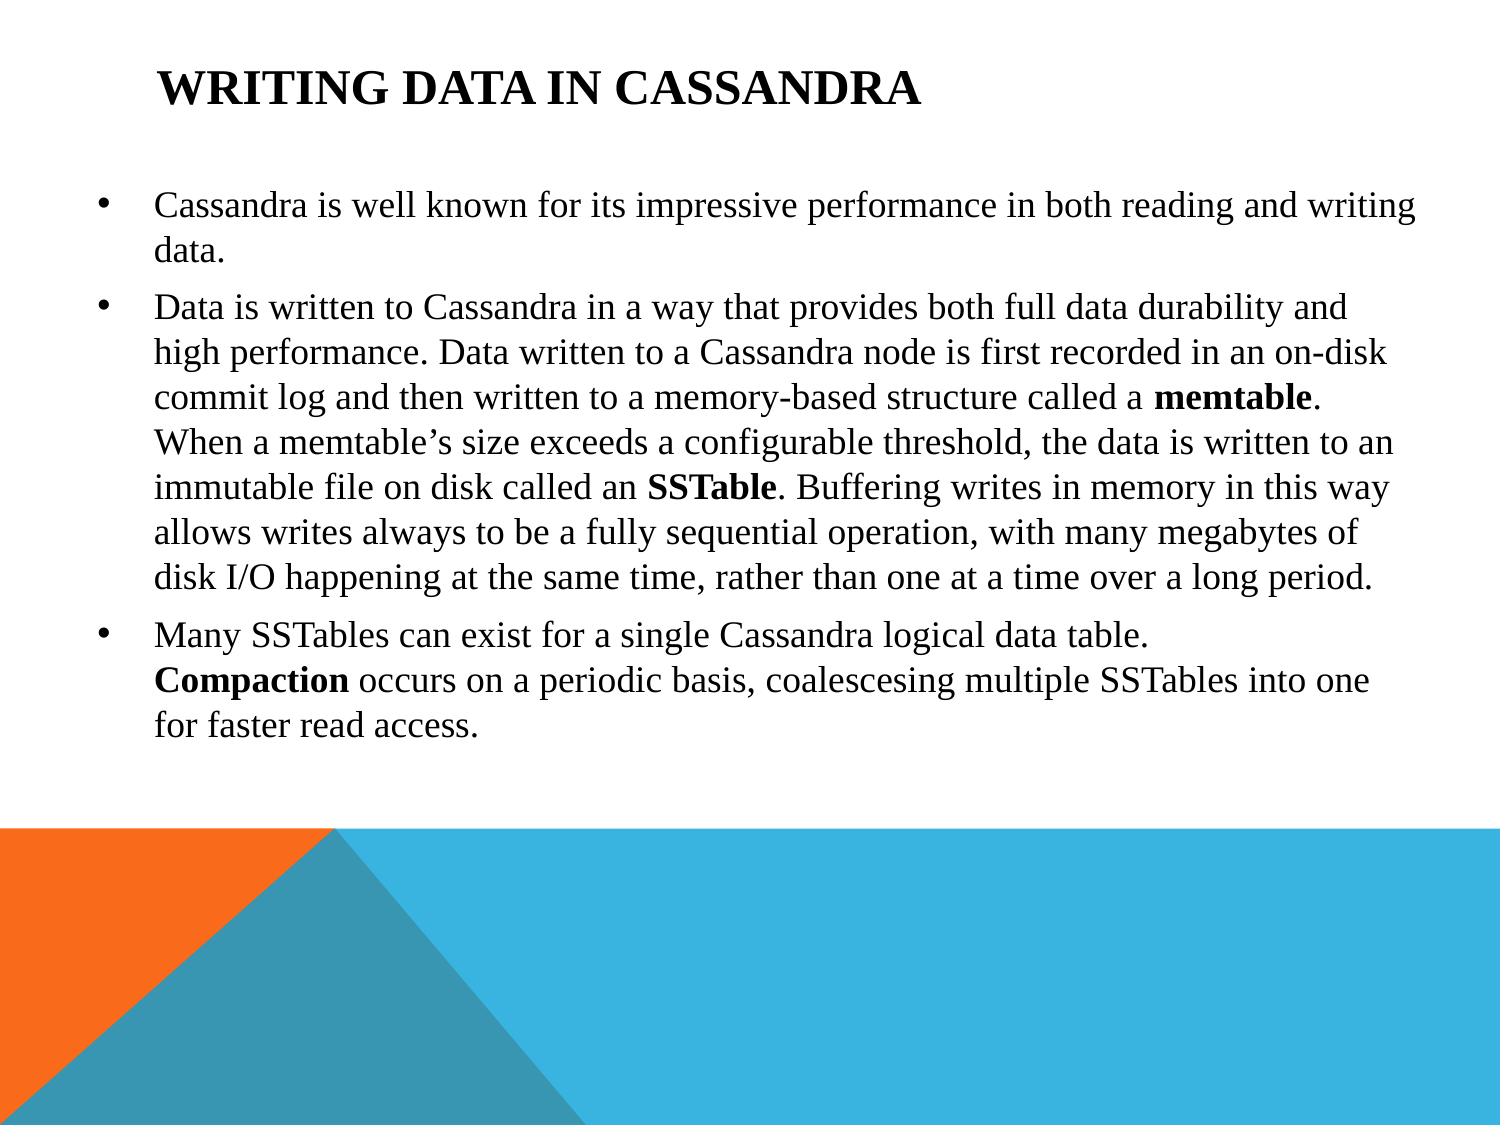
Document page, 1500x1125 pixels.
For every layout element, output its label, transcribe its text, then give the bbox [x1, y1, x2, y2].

list Cassandra is well known for its impressive performance in both reading and writing data. Data is written to Cassandra in a way that provides both full data durability and high performance. Data written to a Cassandra node is first recorded in an on-disk commit log and then written to a memory-based structure called a memtable. When a memtable’s size exceeds a configurable threshold, the data is written to an immutable file on disk called an SSTable. Buffering writes in memory in this way allows writes always to be a fully sequential operation, with many megabytes of disk I/O happening at the same time, rather than one at a time over a long period. Many SSTables can exist for a single Cassandra logical data table. Compaction occurs on a periodic basis, coalescesing multiple SSTables into one for faster read access. [82, 172, 1435, 824]
title Writing Data in cassandra [141, 39, 1435, 130]
